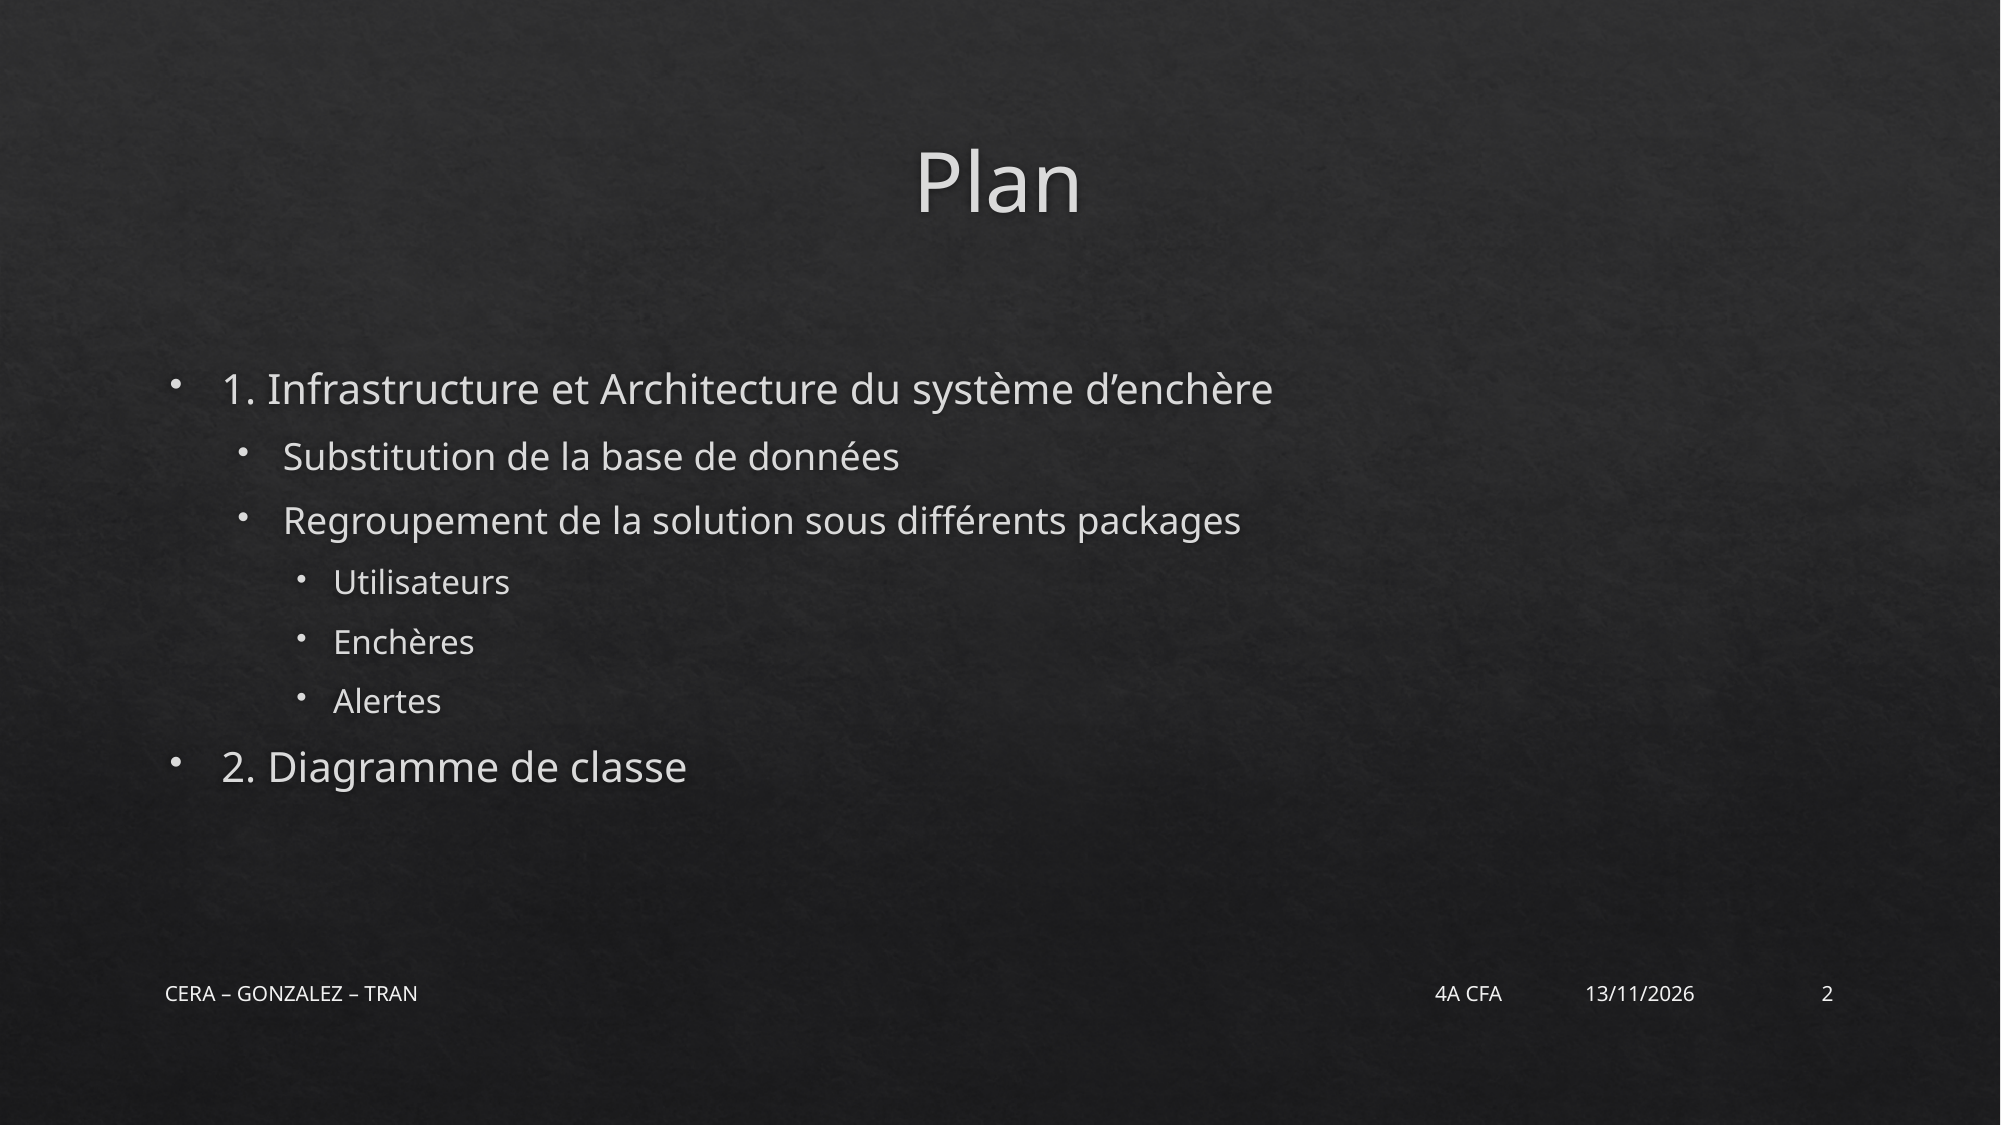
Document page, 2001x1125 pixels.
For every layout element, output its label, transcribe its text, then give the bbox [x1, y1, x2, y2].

slide_number 2 [1724, 965, 1849, 1025]
footer CERA – GONZALEZ – TRAN [149, 965, 1245, 1025]
list 1. Infrastructure et Architecture du système d’enchère Substitution de la base de données Regroupement de la solution sous différents packages Utilisateurs Enchères Alertes 2. Diagramme de classe [149, 284, 1849, 950]
title Plan [149, 99, 1849, 260]
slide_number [1259, 965, 1710, 1025]
